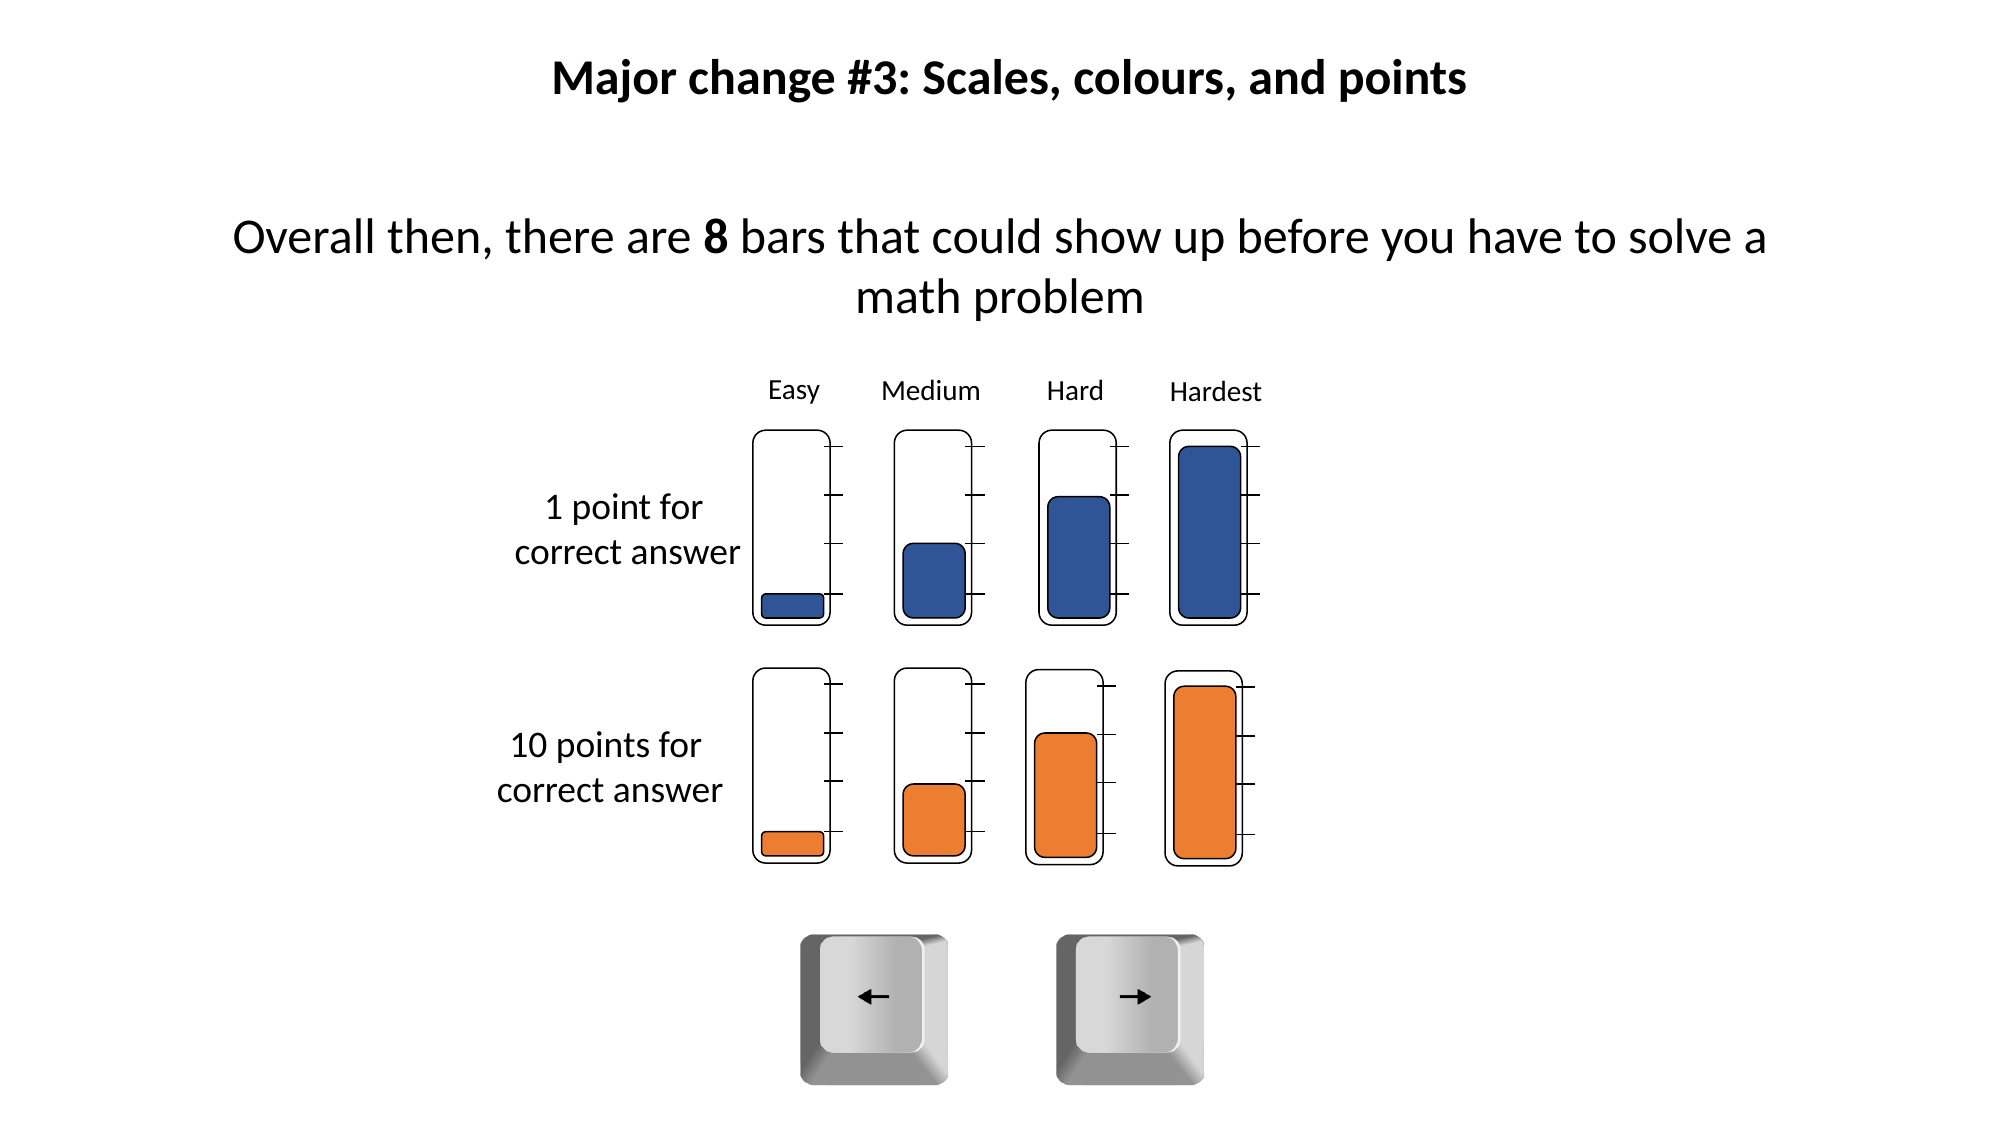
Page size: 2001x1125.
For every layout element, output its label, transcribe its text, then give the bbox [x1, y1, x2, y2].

text_box Medium [866, 363, 997, 414]
text_box Hard [1032, 364, 1119, 414]
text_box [1165, 670, 1256, 866]
picture [1054, 932, 1206, 1088]
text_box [1039, 430, 1130, 626]
text_box Hardest [1155, 364, 1278, 415]
text_box 1 point for correct answer [491, 474, 752, 580]
picture [797, 932, 950, 1088]
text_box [1025, 669, 1117, 865]
text_box Overall then, there are 8 bars that could show up before you have to solve a math problem [164, 183, 1836, 344]
text_box 10 points for correct answer [473, 712, 739, 818]
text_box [894, 667, 985, 864]
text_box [752, 430, 844, 626]
text_box Easy [753, 363, 836, 414]
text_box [894, 430, 985, 626]
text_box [752, 667, 844, 864]
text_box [1169, 430, 1261, 626]
text_box Major change #3: Scales, colours, and points [87, 37, 1944, 112]
